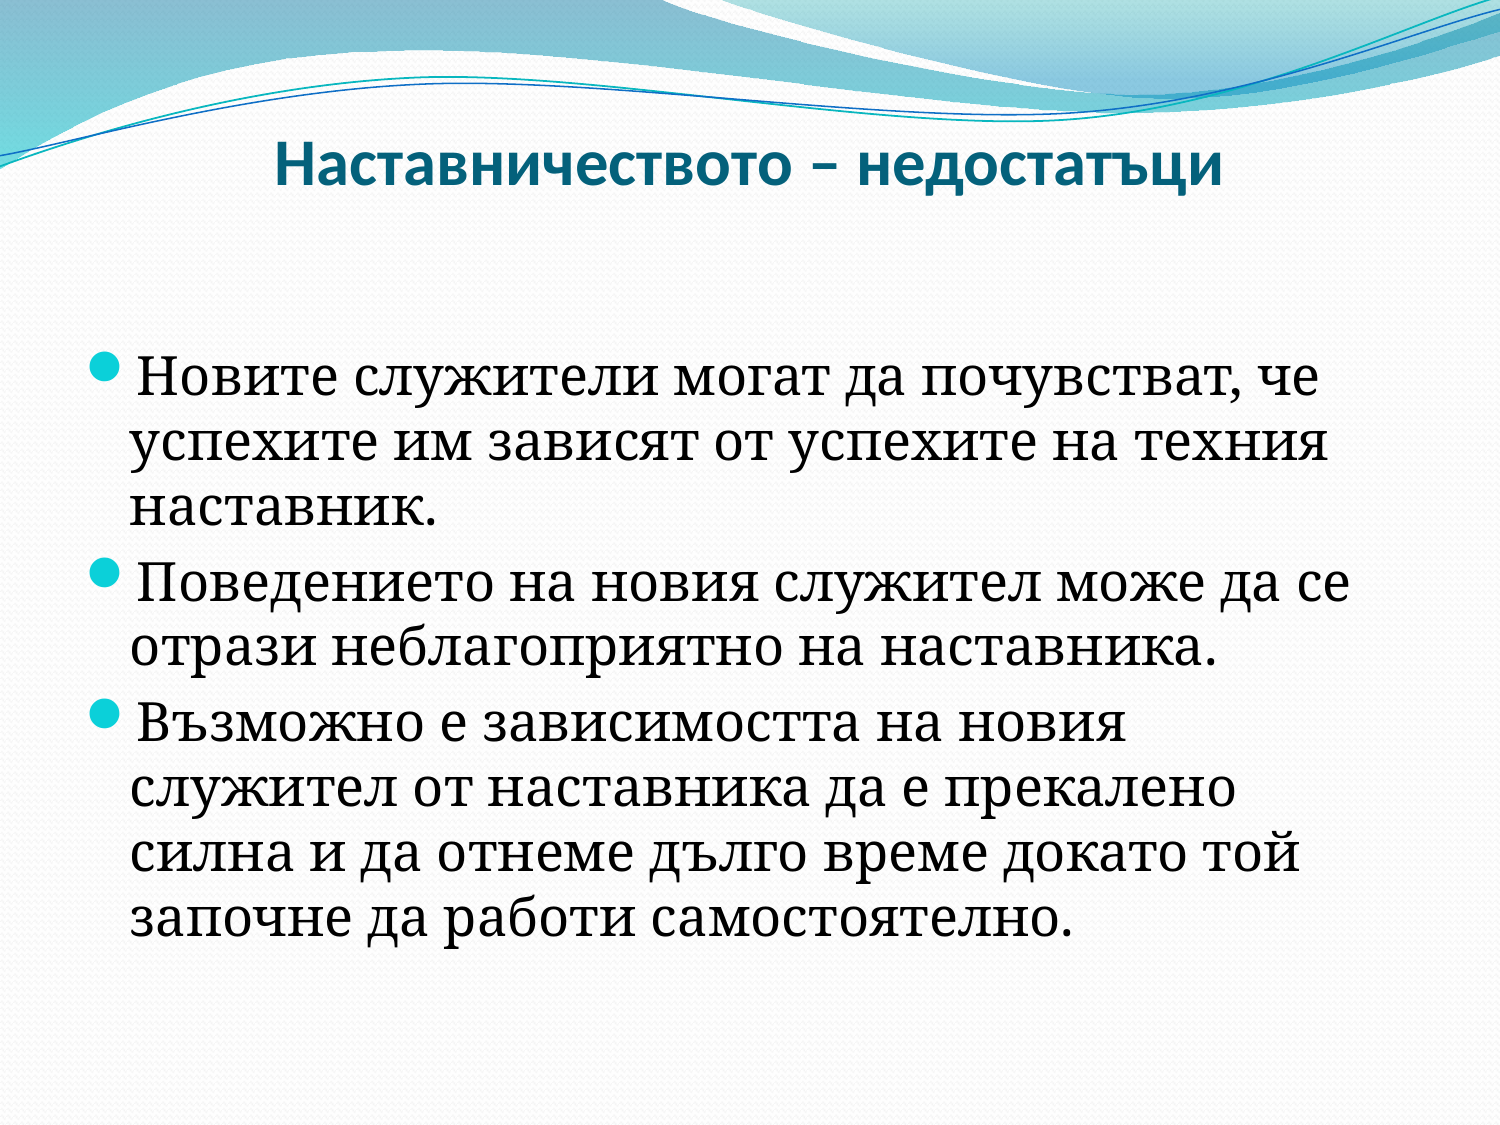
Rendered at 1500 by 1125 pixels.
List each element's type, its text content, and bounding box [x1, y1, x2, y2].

list Новите служители могат да почувстват, че успехите им зависят от успехите на техния наставник. Поведението на новия служител може да се отрази неблагоприятно на наставника. Възможно е зависимостта на новия служител от наставника да е прекалено силна и да отнеме дълго време докато той започне да работи самостоятелно. [70, 333, 1421, 1067]
title Наставничеството – недостатъци [58, 93, 1442, 200]
